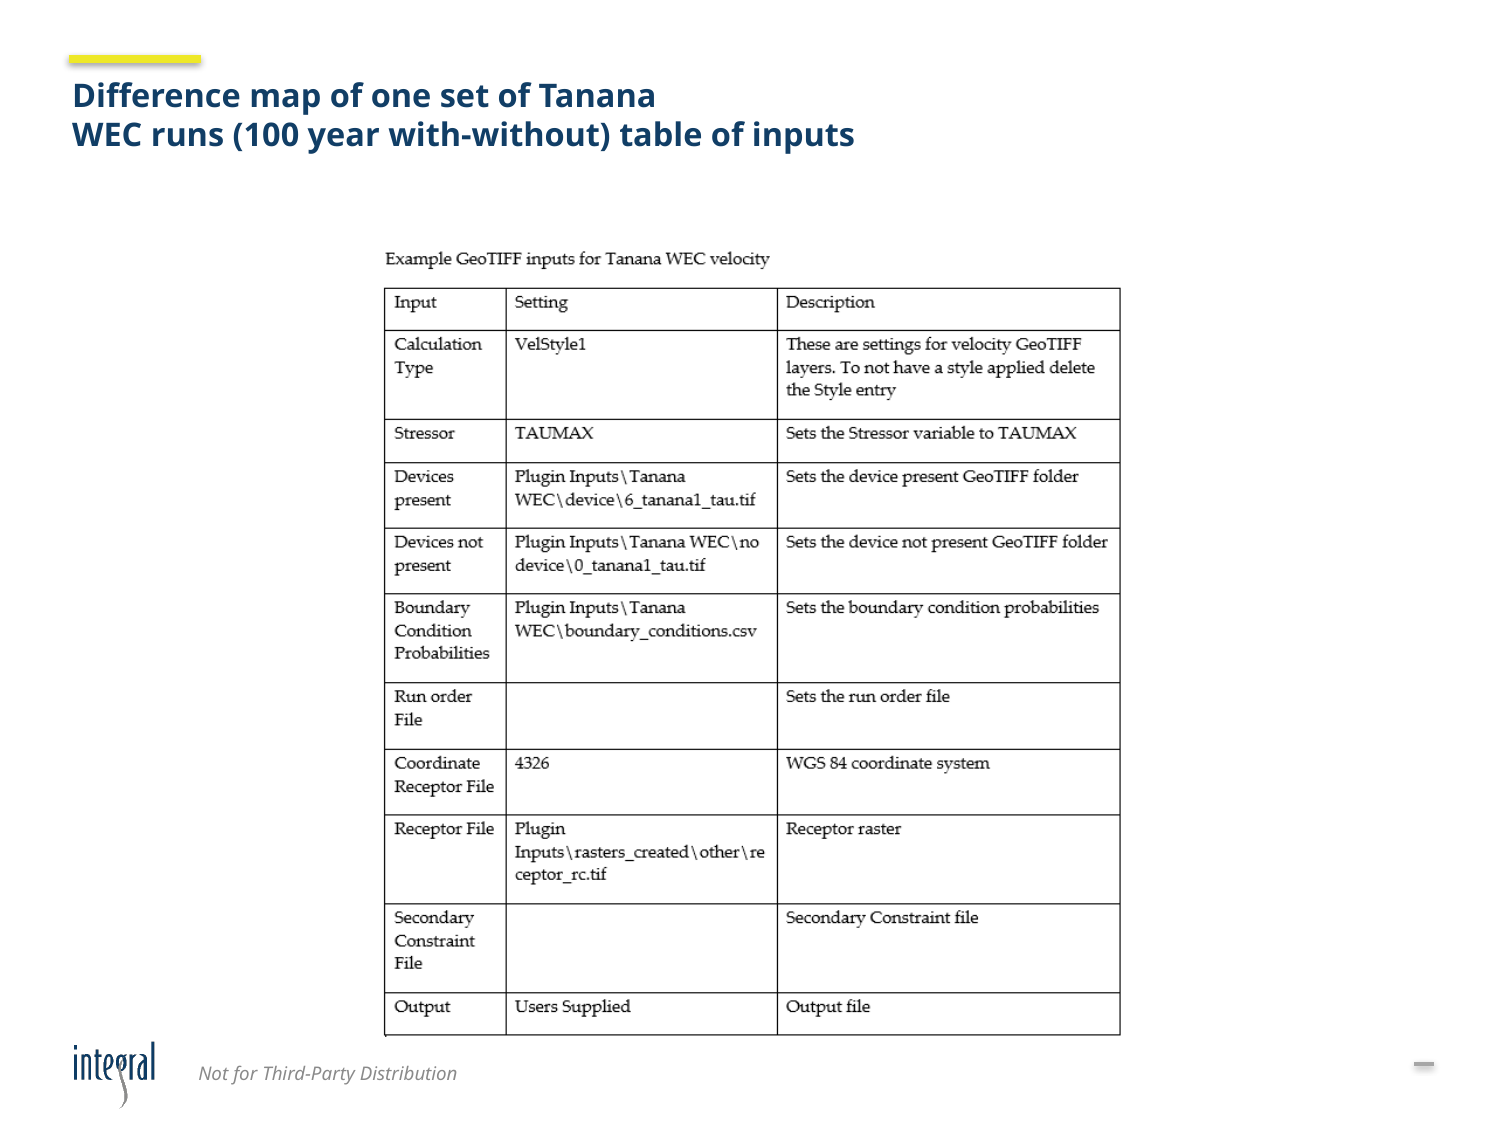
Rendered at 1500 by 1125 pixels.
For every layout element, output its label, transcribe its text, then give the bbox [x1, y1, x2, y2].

title Difference map of one set of Tanana WEC runs (100 year with-without) table of inputs [57, 67, 1456, 161]
picture [349, 233, 1165, 1037]
picture [68, 1036, 160, 1113]
